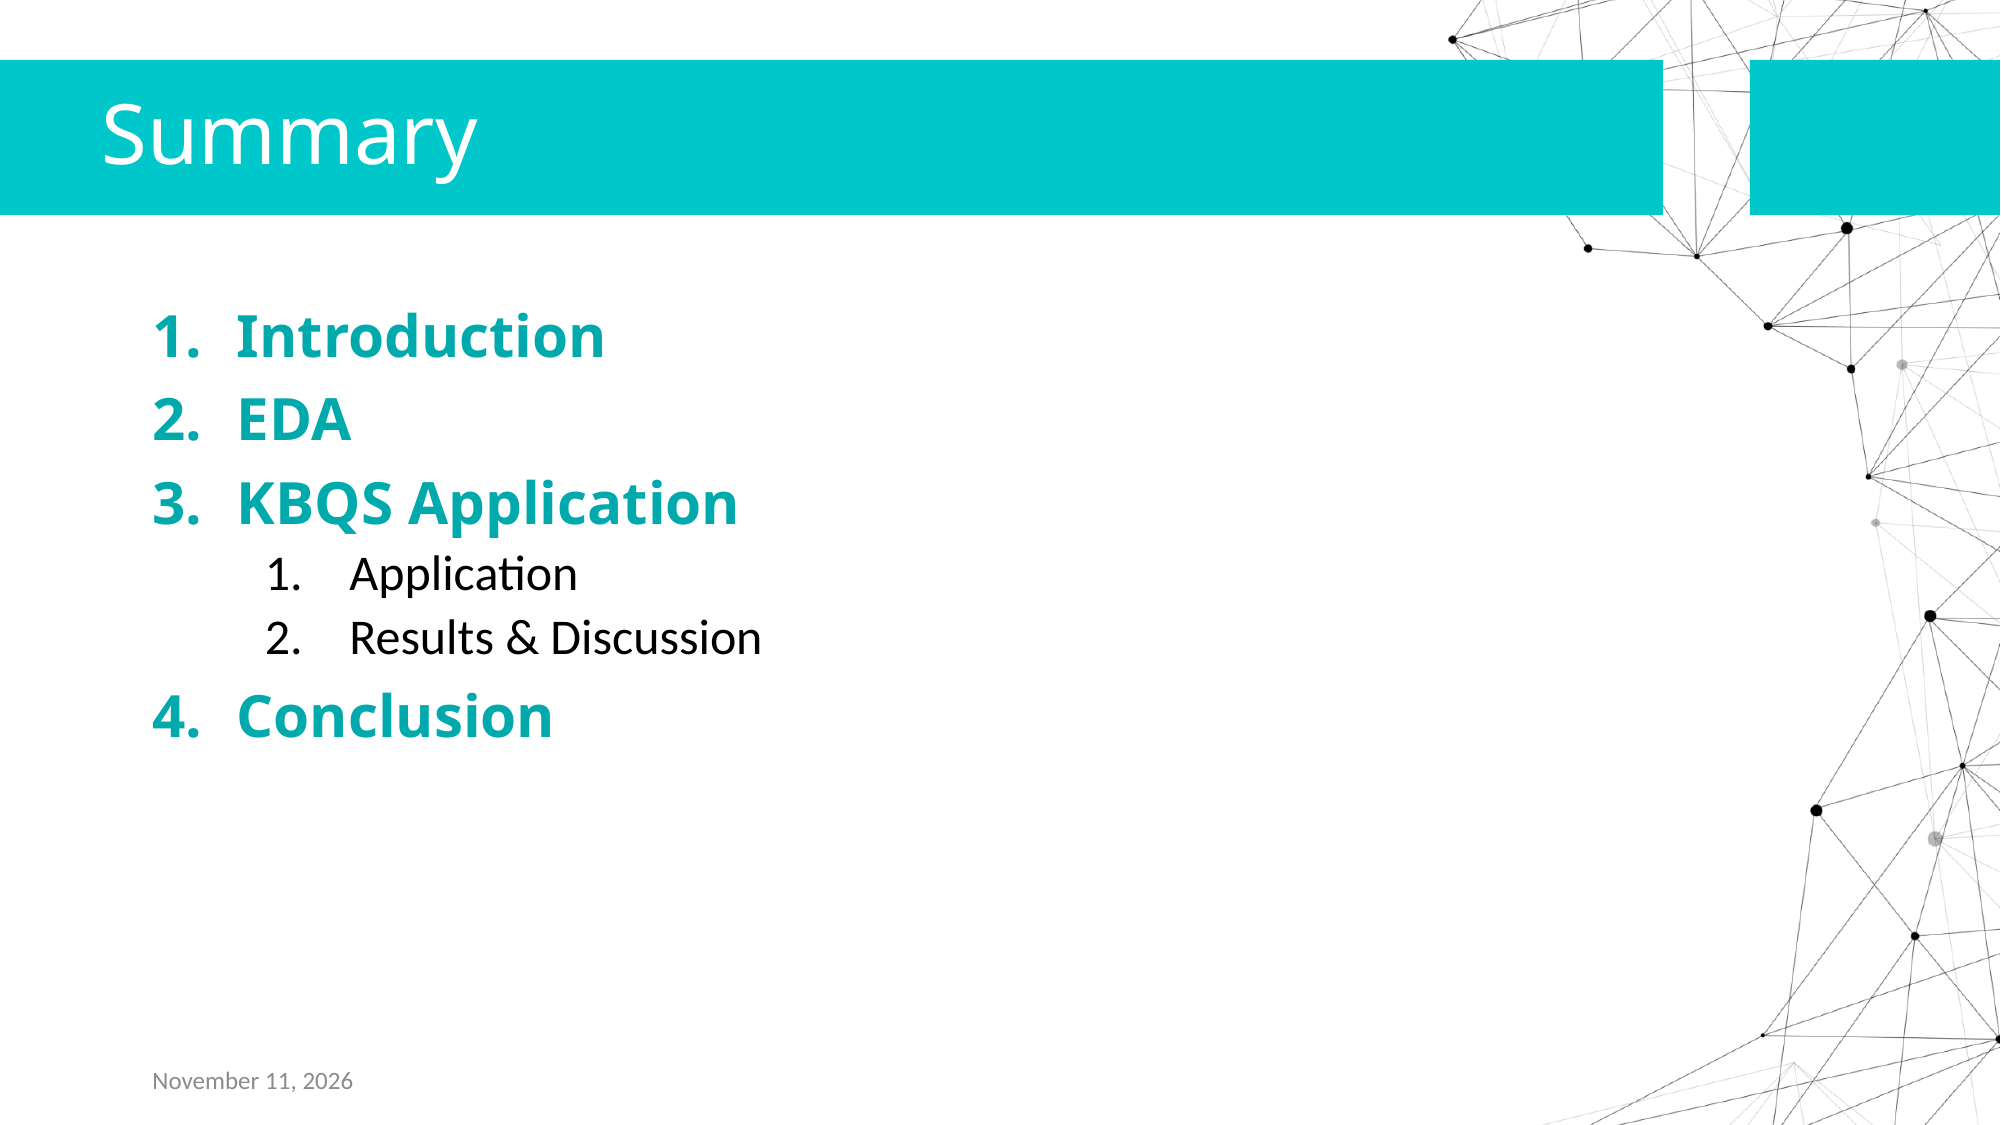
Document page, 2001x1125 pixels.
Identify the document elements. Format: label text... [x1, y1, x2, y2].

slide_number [137, 1050, 588, 1110]
list Introduction EDA KBQS Application Application Results & Discussion Conclusion [137, 299, 1863, 1078]
picture [1314, 0, 2000, 74]
picture [1314, 200, 2000, 1125]
title Summary [86, 74, 1863, 200]
